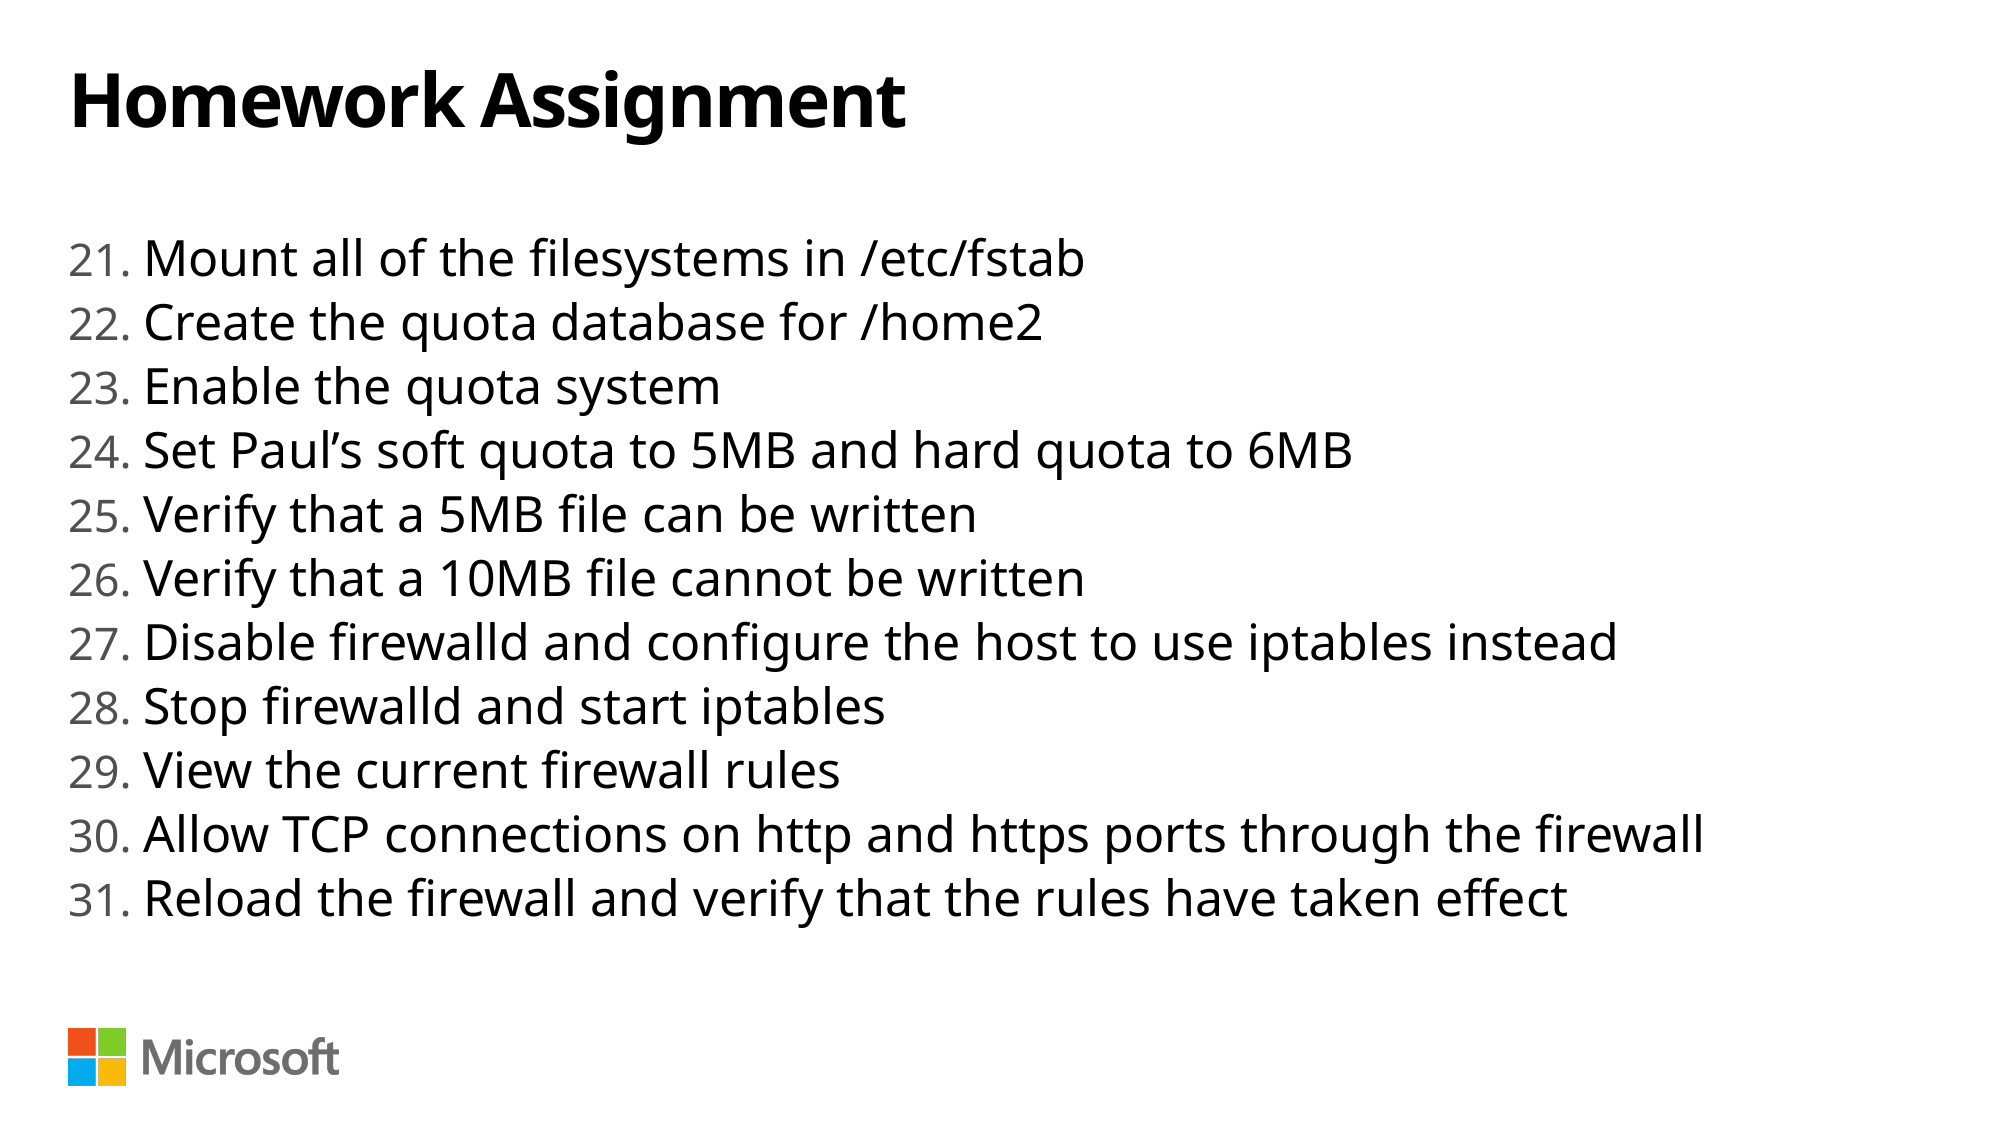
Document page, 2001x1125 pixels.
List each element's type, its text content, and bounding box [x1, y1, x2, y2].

title Homework Assignment [44, 47, 1957, 196]
list Mount all of the filesystems in /etc/fstab Create the quota database for /home2 Enable the quota system Set Paul’s soft quota to 5MB and hard quota to 6MB Verify that a 5MB file can be written Verify that a 10MB file cannot be written Disable firewalld and configure the host to use iptables instead Stop firewalld and start iptables View the current firewall rules Allow TCP connections on http and https ports through the firewall Reload the firewall and verify that the rules have taken effect [44, 218, 1956, 1104]
